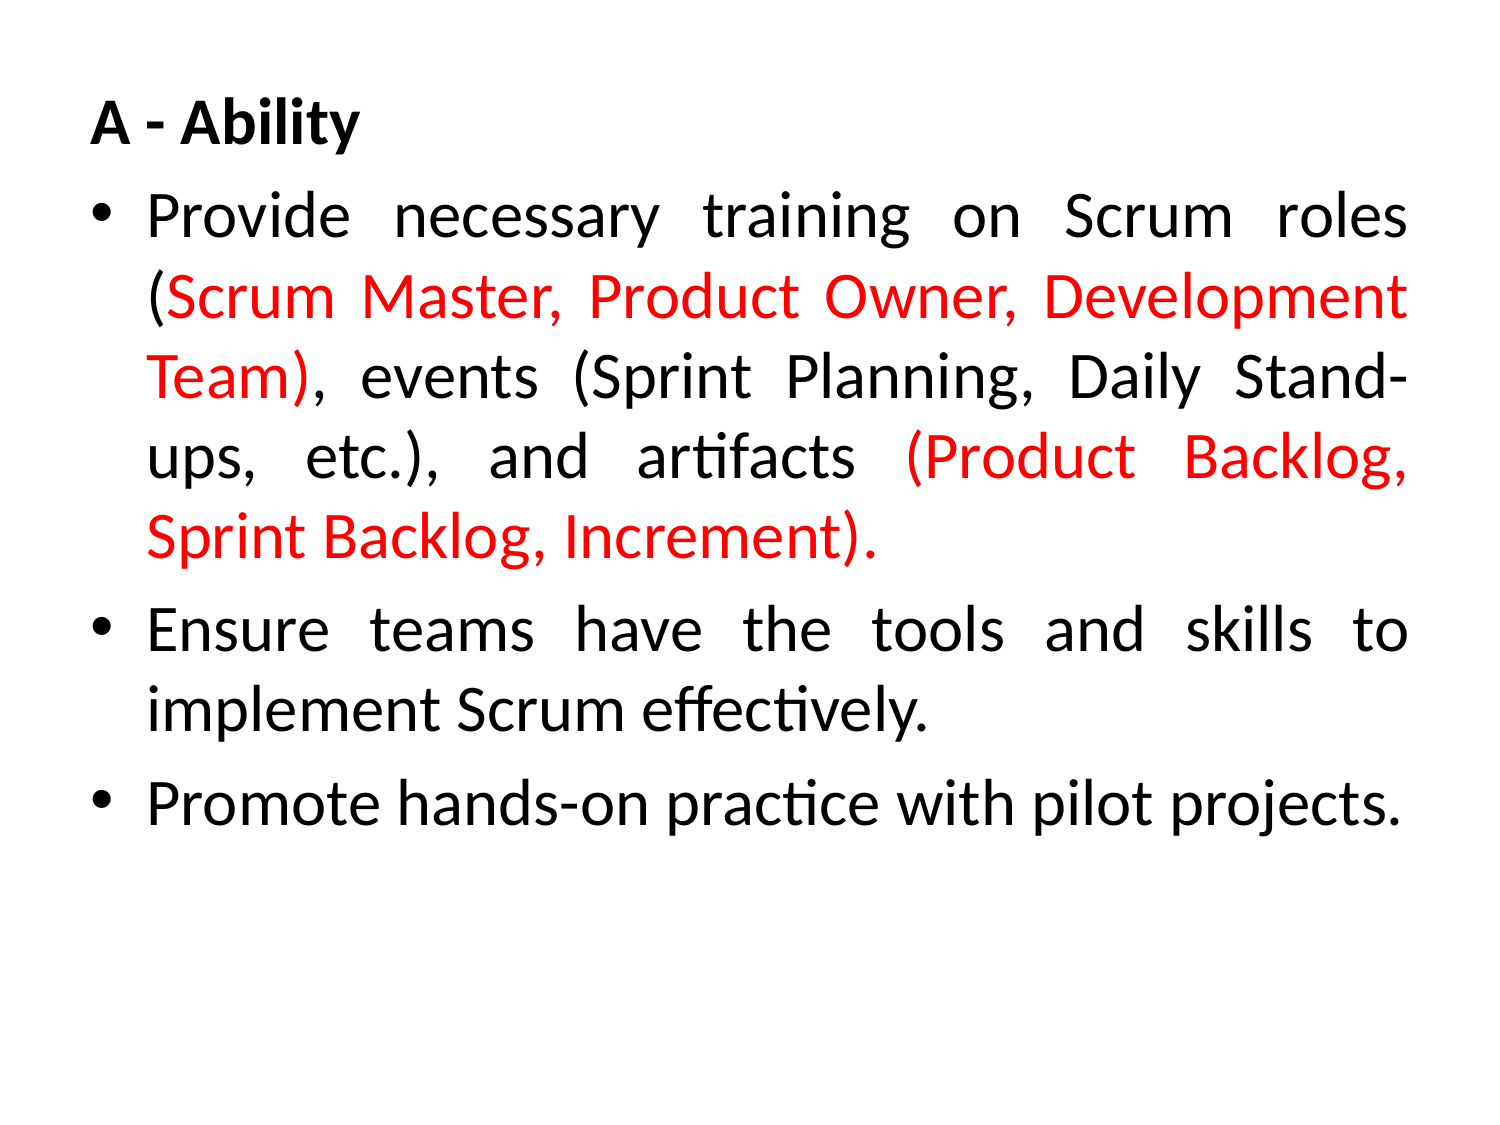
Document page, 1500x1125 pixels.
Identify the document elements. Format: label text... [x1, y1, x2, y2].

list A - Ability Provide necessary training on Scrum roles (Scrum Master, Product Owner, Development Team), events (Sprint Planning, Daily Stand-ups, etc.), and artifacts (Product Backlog, Sprint Backlog, Increment). Ensure teams have the tools and skills to implement Scrum effectively. Promote hands-on practice with pilot projects. [75, 70, 1425, 1005]
